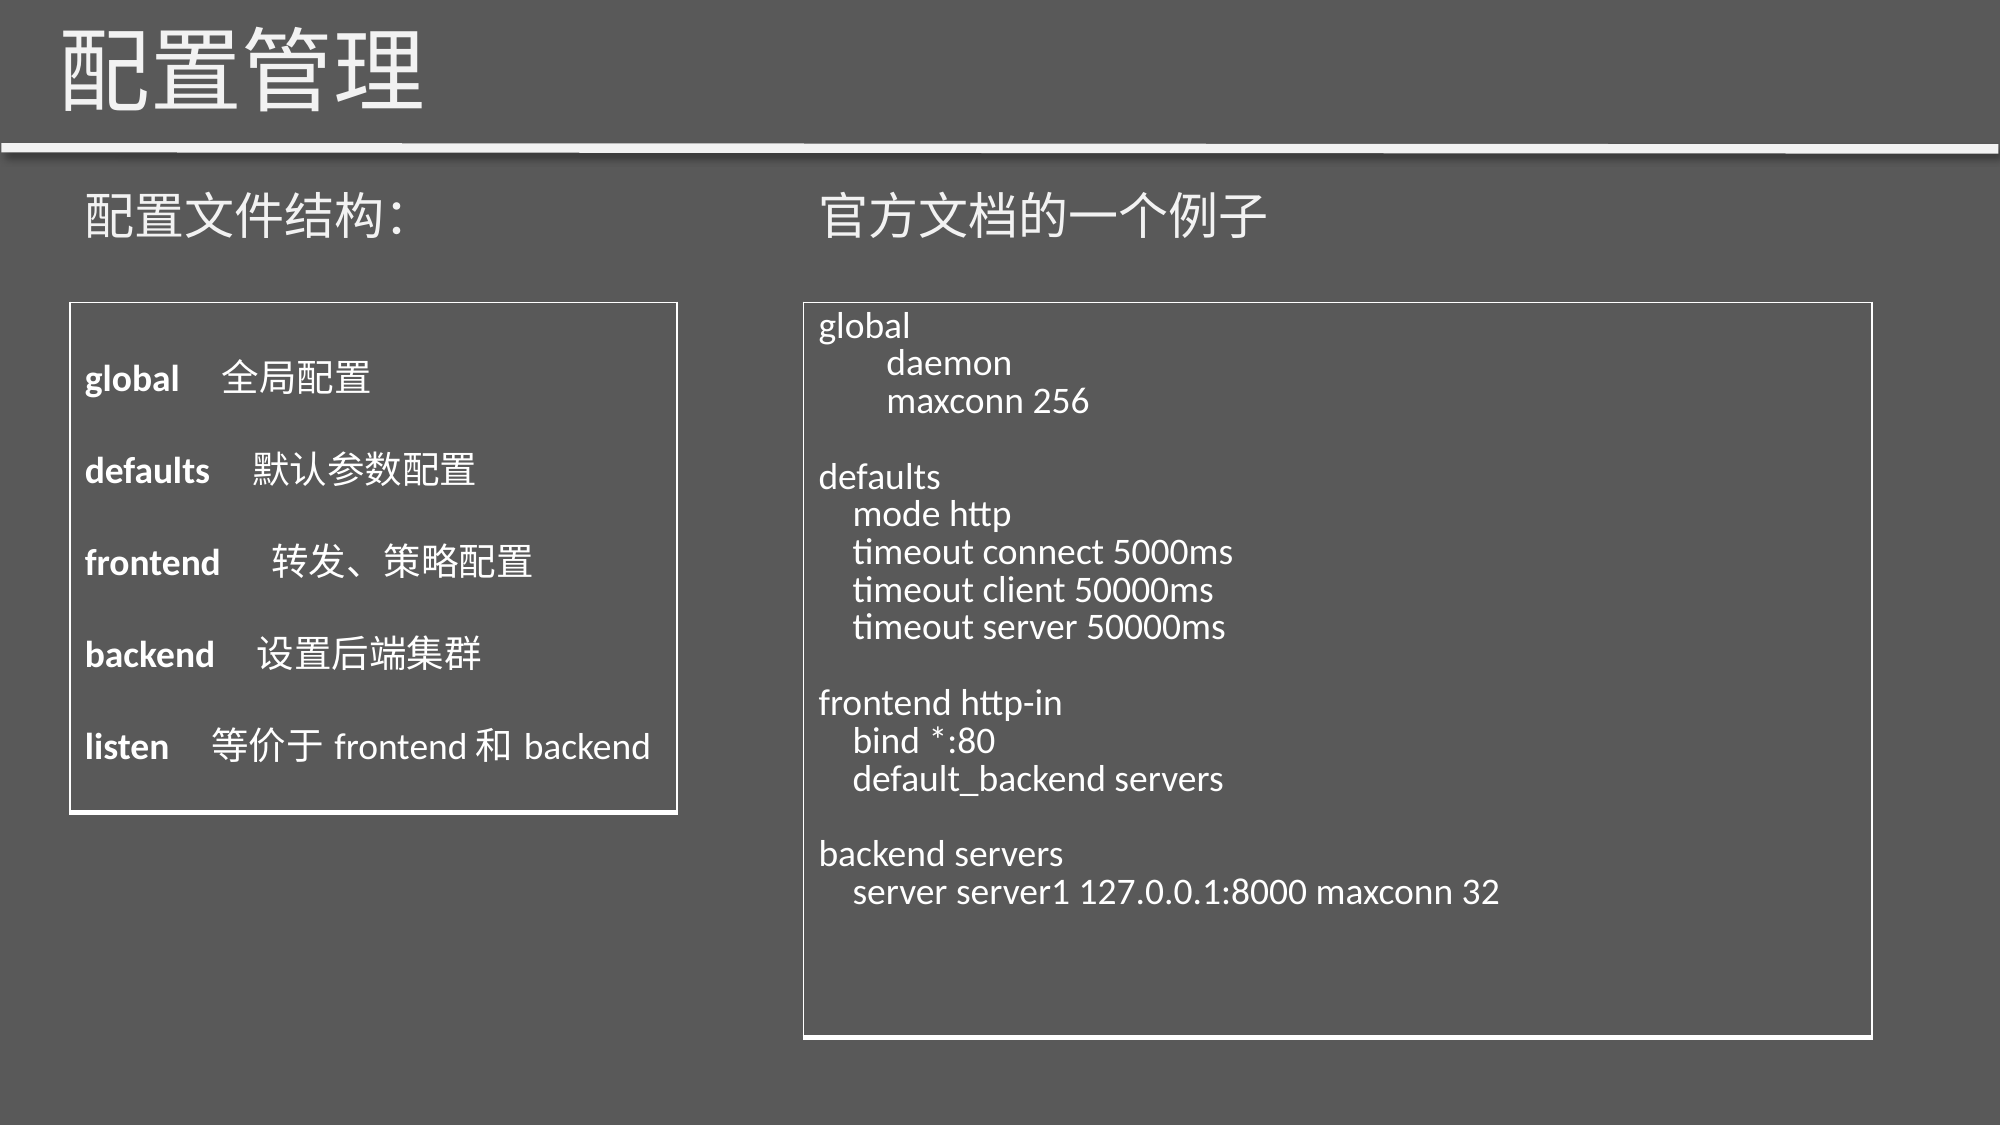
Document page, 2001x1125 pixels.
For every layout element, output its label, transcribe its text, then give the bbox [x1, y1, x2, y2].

table_header global daemon maxconn 256 defaults mode http timeout connect 5000ms timeout client 50000ms timeout server 50000ms frontend http-in bind *:80 default_backend servers backend servers server server1 127.0.0.1:8000 maxconn 32 [804, 303, 1871, 1035]
table_header global 全局配置 defaults 默认参数配置 frontend 转发、策略配置 backend 设置后端集群 listen 等价于frontend和backend [71, 303, 676, 810]
text_box 官方文档的一个例子 [803, 176, 1346, 252]
text_box 配置管理 [1, 5, 503, 130]
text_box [924, 544, 1075, 581]
text_box 配置文件结构： [70, 176, 449, 252]
